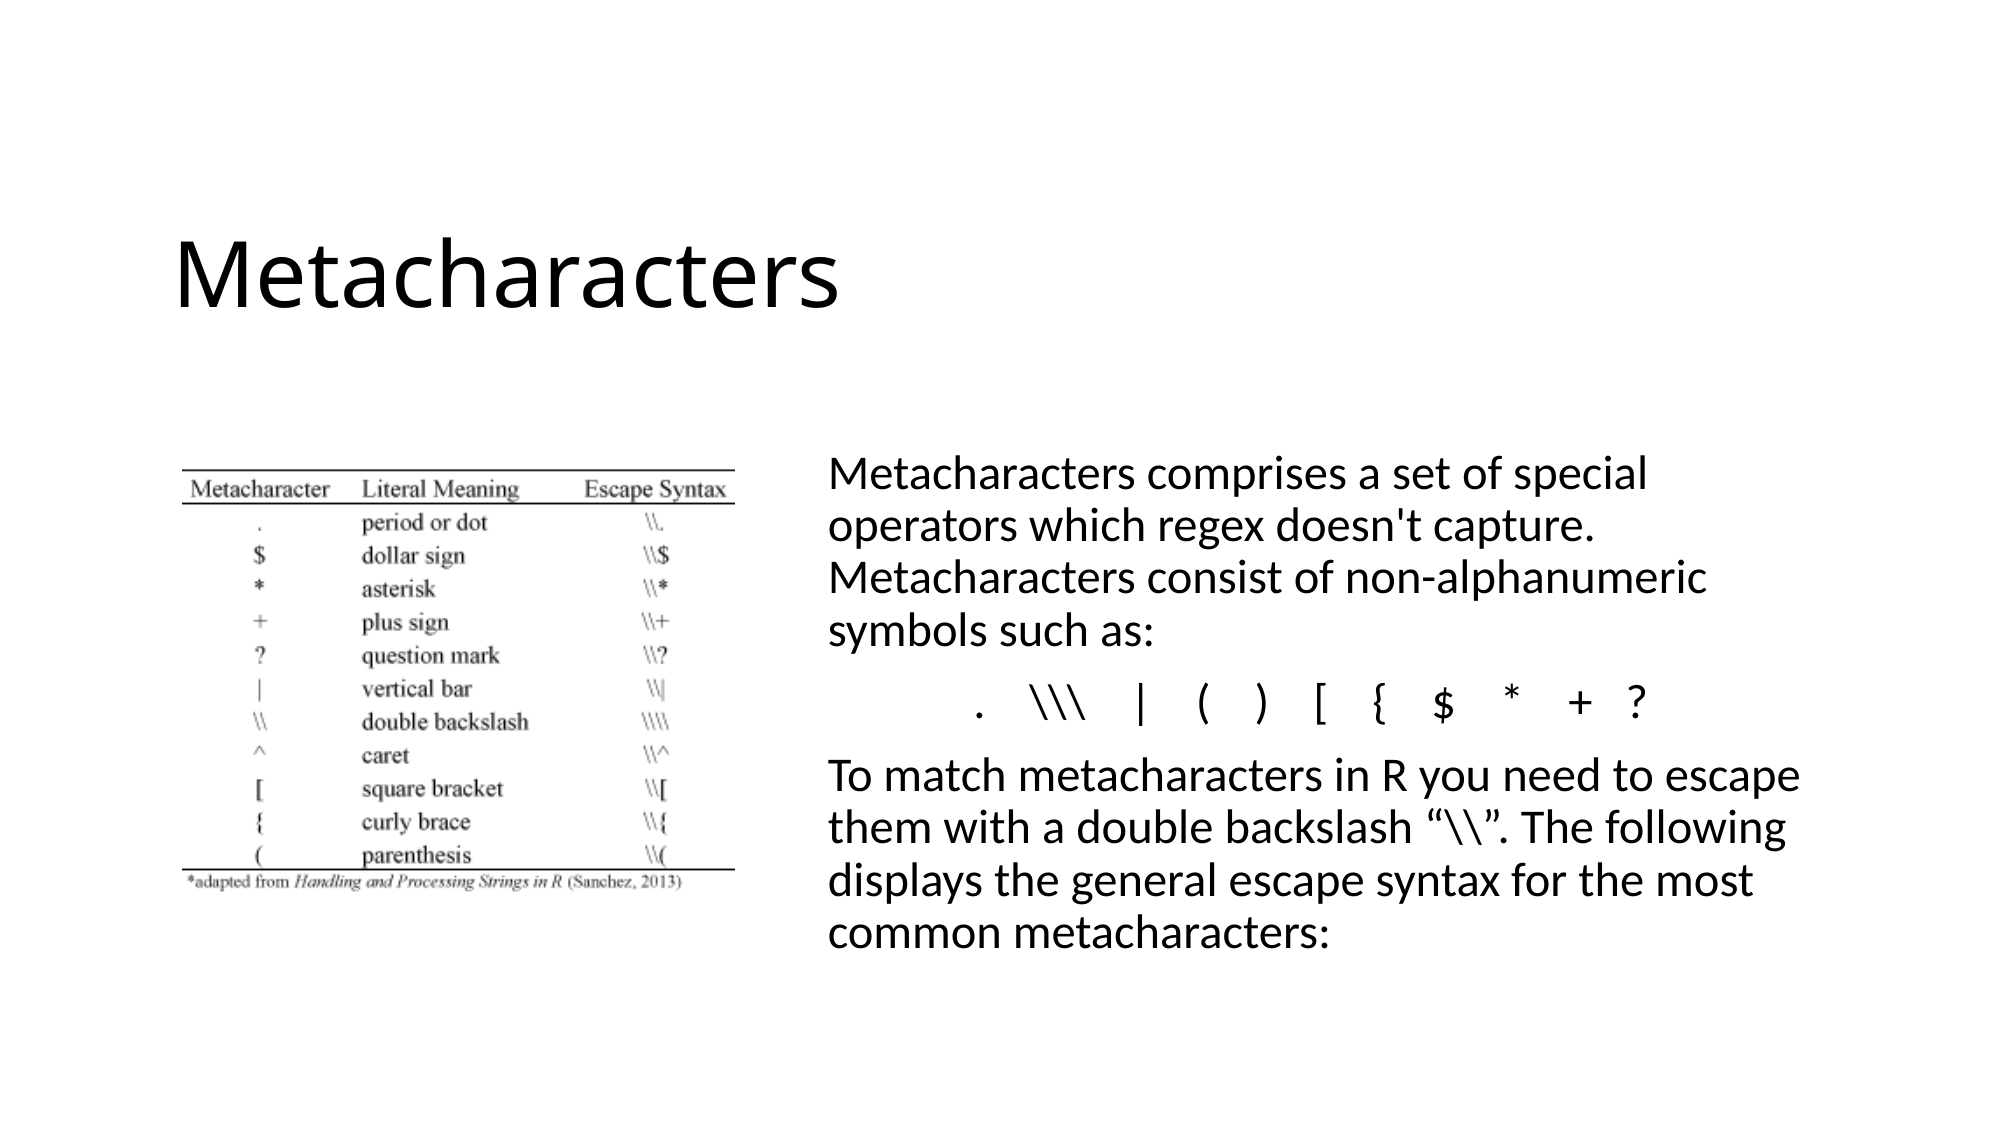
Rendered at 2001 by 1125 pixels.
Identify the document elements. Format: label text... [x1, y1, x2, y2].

list Metacharacters comprises a set of special operators which regex doesn't capture. Metacharacters consist of non-alphanumeric symbols such as: . \\\ | ( ) [ { $ * + ? To match metacharacters in R you need to escape them with a double backslash “\\”. The following displays the general escape syntax for the most common metacharacters: [812, 440, 1844, 968]
title Metacharacters [157, 160, 1895, 335]
picture [182, 461, 735, 897]
